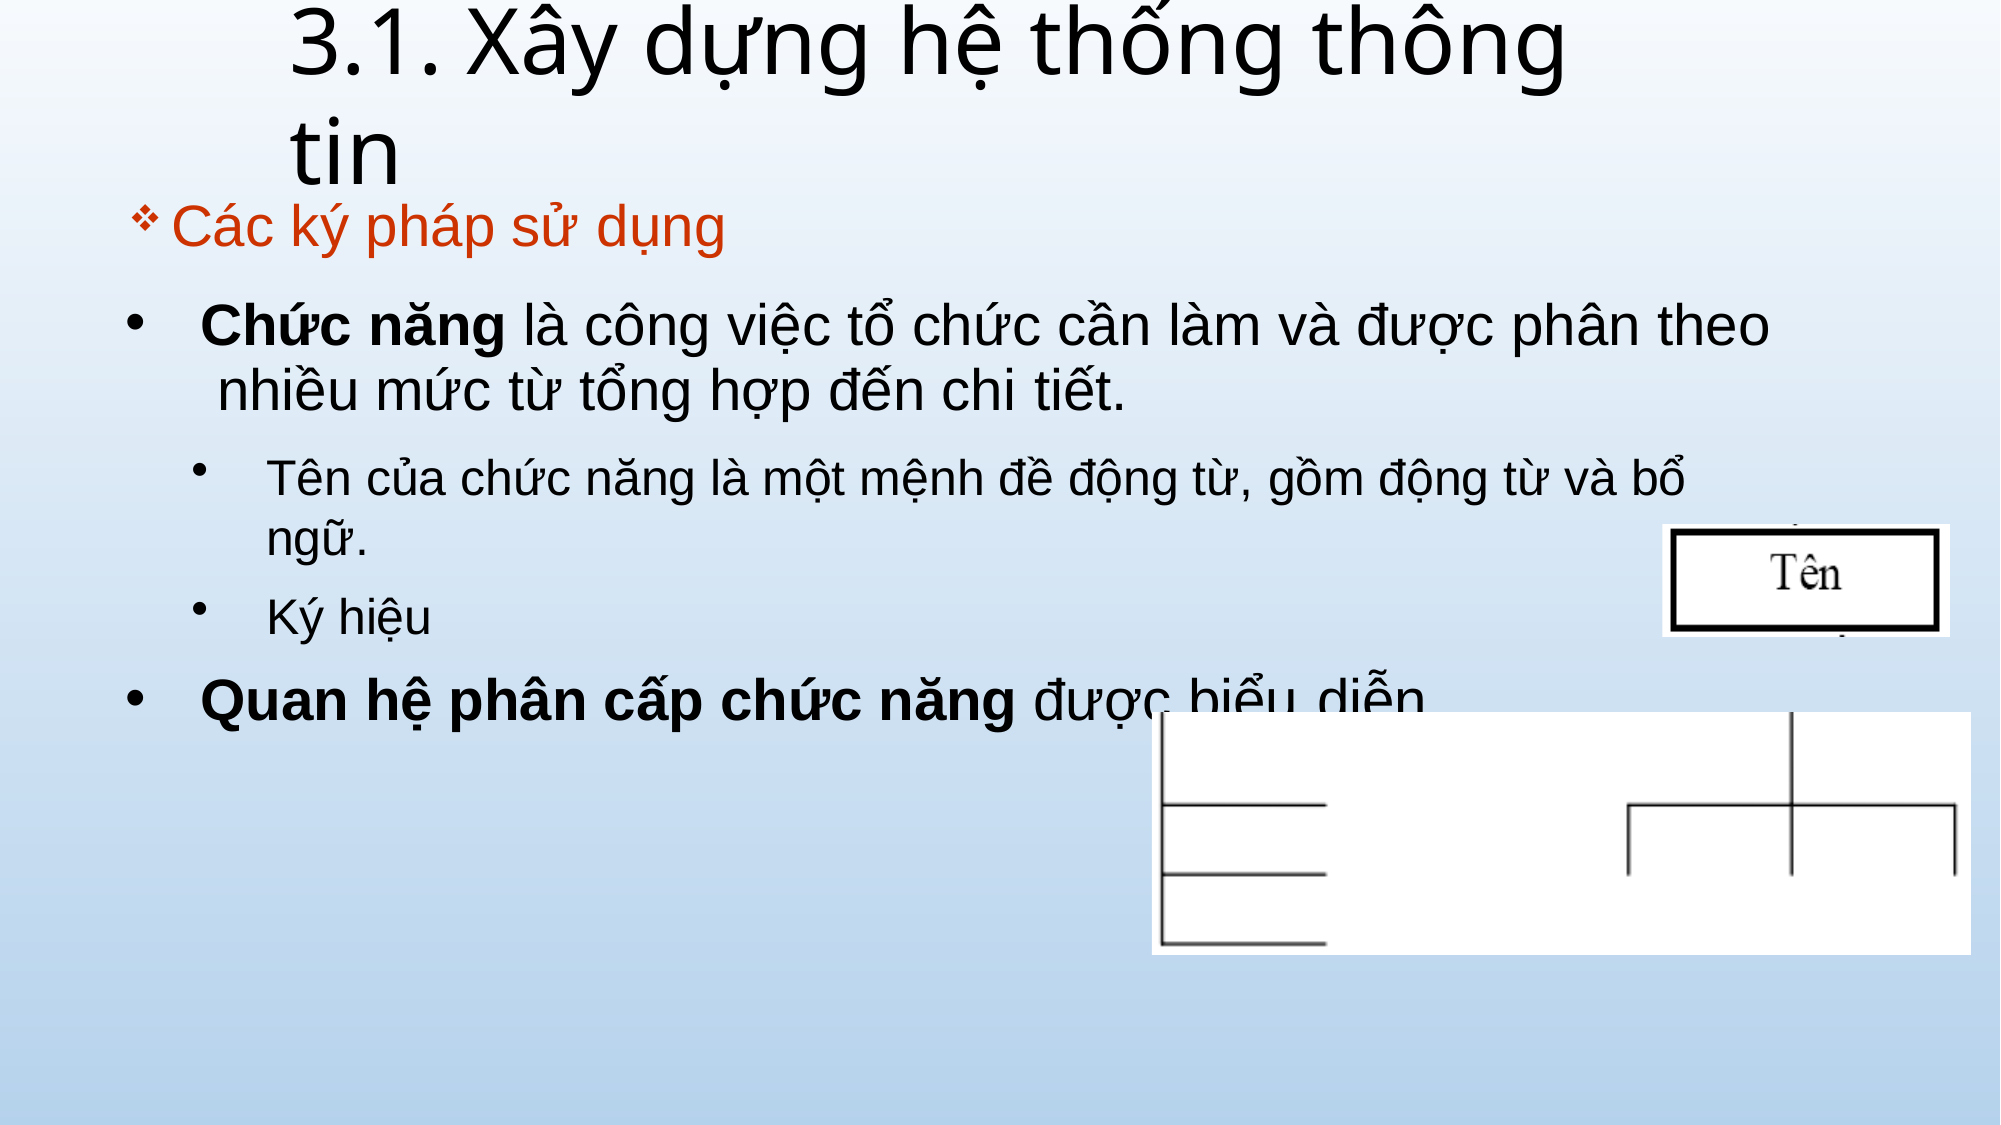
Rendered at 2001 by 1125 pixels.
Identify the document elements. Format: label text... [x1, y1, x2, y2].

text_box [1151, 712, 1971, 955]
text_box [1662, 524, 1950, 637]
title 3.1. Xây dựng hệ thống thông tin [287, 0, 1576, 158]
text_box Các ký pháp sử dụng Chức năng là công việc tổ chức cần làm và được phân theo nhiều mức từ tổng hợp đến chi tiết. Tên của chức năng là một mệnh đề động từ, gồm động từ và bổ ngữ. Ký hiệu Quan hệ phân cấp chức năng được biểu diễn [123, 158, 1810, 733]
